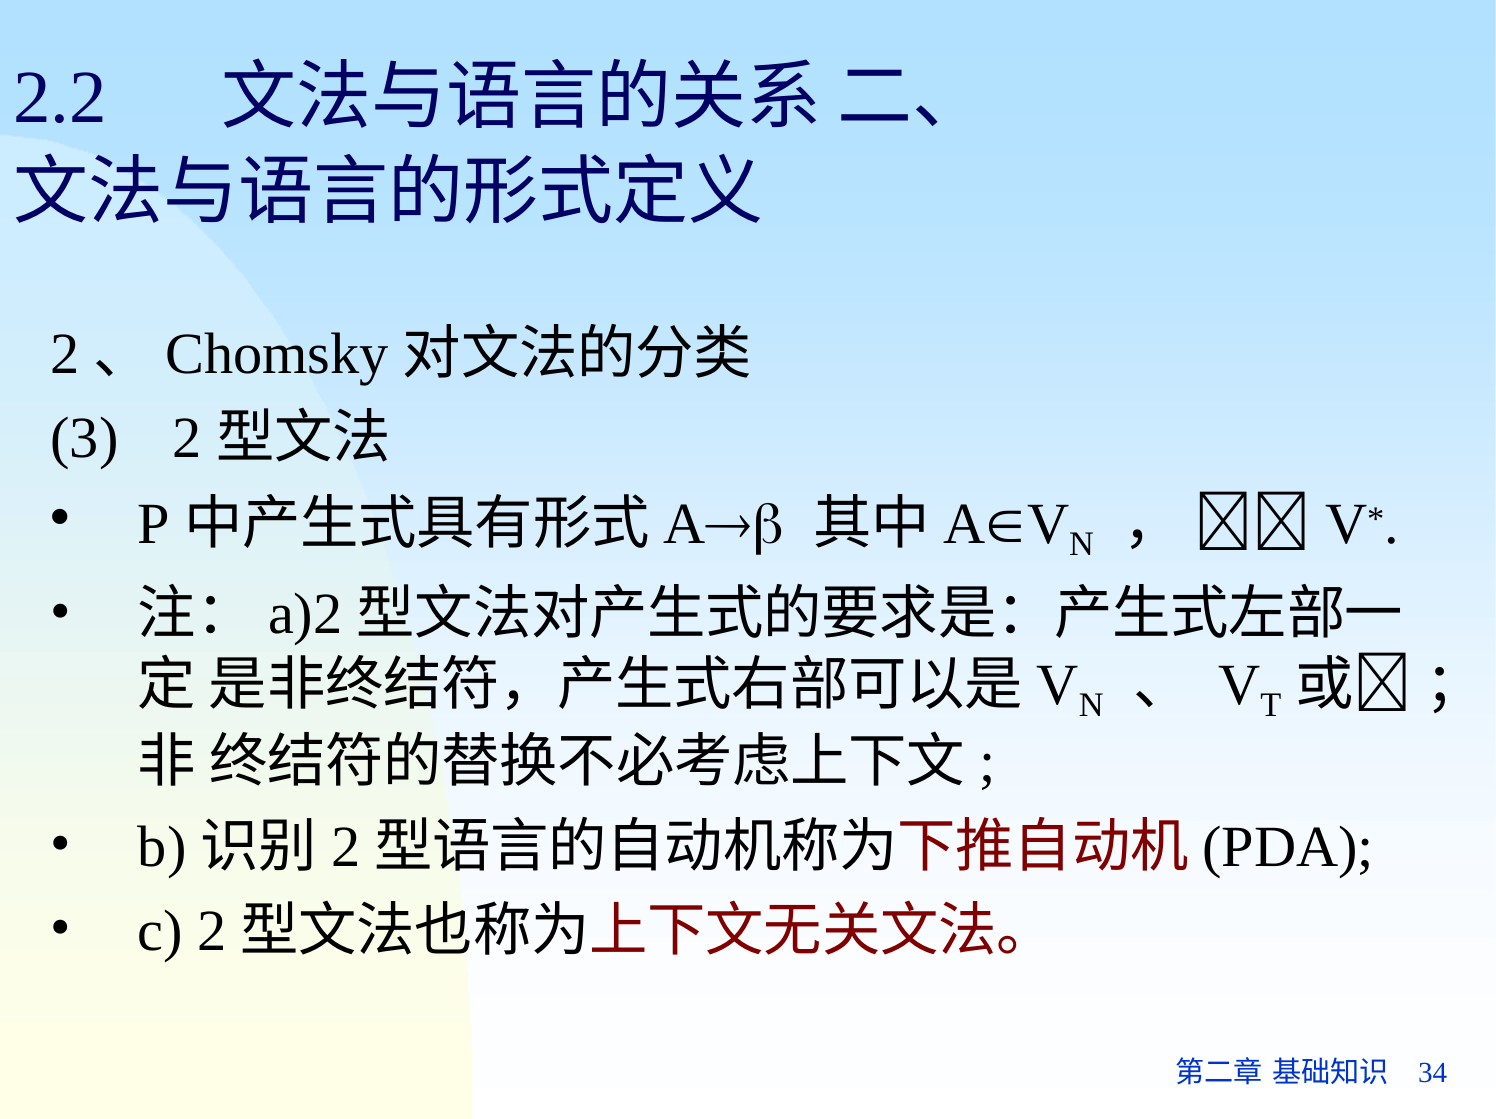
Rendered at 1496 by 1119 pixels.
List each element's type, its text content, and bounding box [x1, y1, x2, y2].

title 2.2 文法与语言的关系 二、文法与语言的形式定义 [10, 41, 916, 233]
slide_number 第二章 基础知识 34 [1173, 1054, 1452, 1119]
picture [0, 0, 1496, 1119]
text_box 2、Chomsky对文法的分类 (3) 2型文法 P中产生式具有形式A 其中AVN ， V*. 注：a)2型文法对产生式的要求是：产生式左部一定 是非终结符，产生式右部可以是VN 、 VT或 ；非 终结符的替换不必考虑上下文; b)识别2型语言的自动机称为下推自动机(PDA); c) 2型文法也称为上下文无关文法。 [40, 298, 1452, 962]
